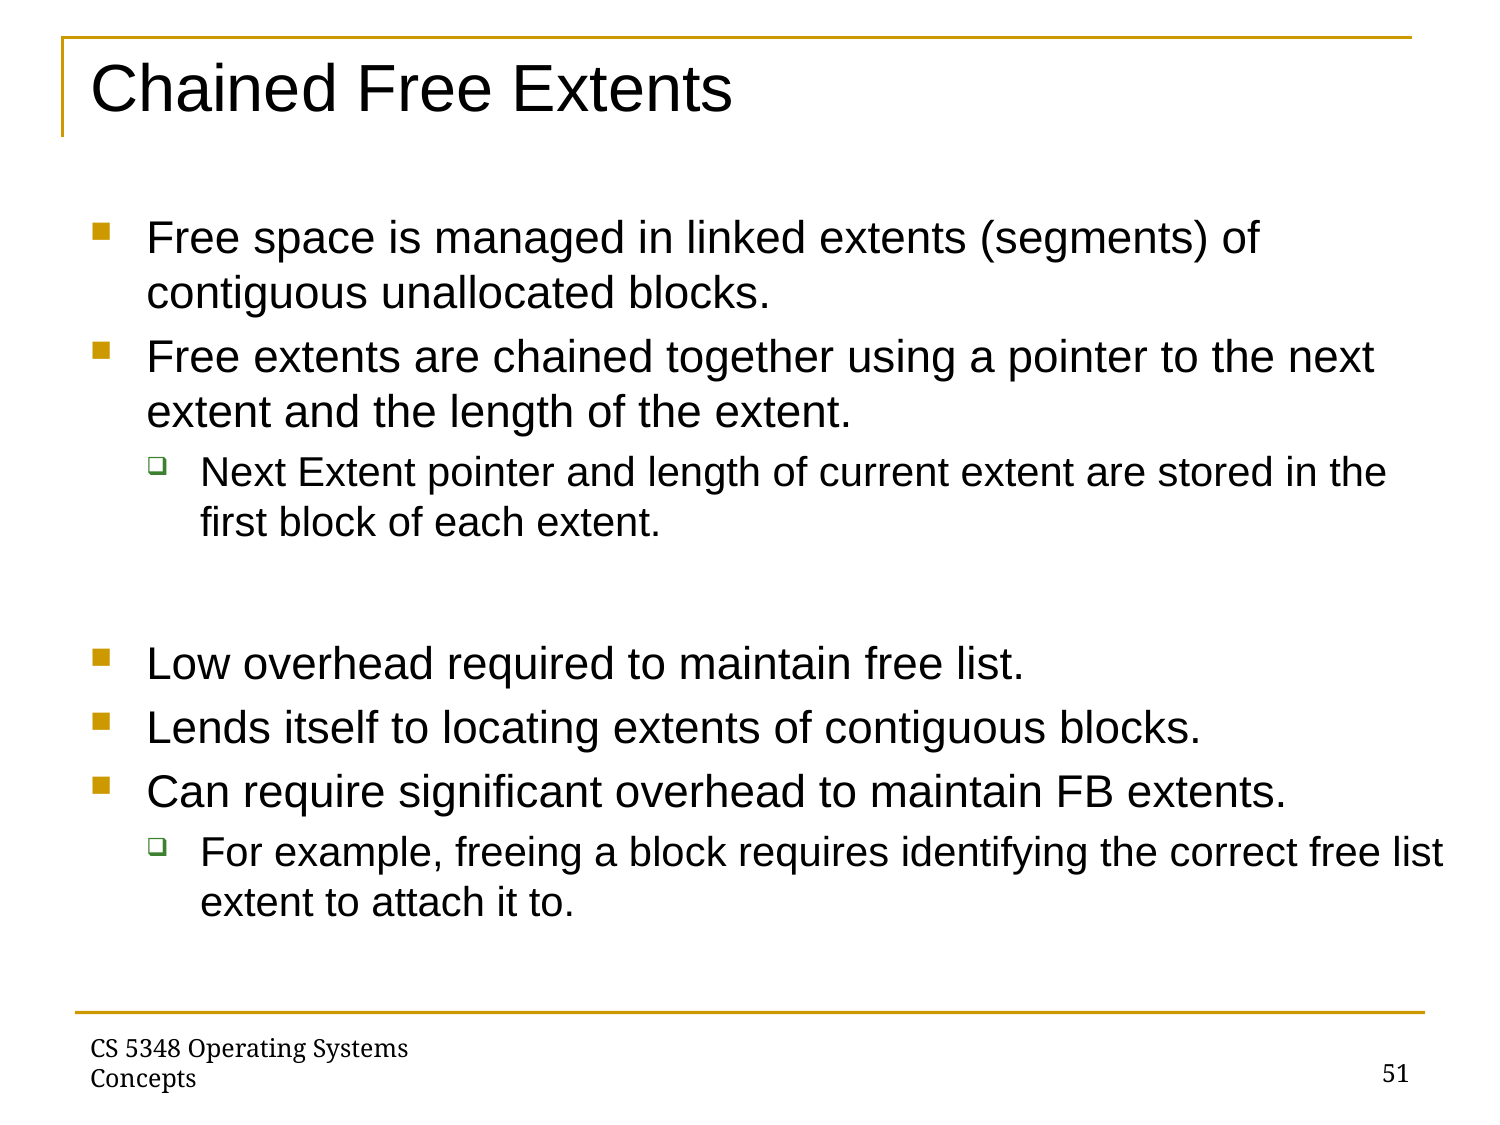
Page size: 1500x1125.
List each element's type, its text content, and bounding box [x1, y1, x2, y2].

title Chained Free Extents [75, 37, 1425, 200]
list Free space is managed in linked extents (segments) of contiguous unallocated blocks. Free extents are chained together using a pointer to the next extent and the length of the extent. Next Extent pointer and length of current extent are stored in the first block of each extent. Low overhead required to maintain free list. Lends itself to locating extents of contiguous blocks. Can require significant overhead to maintain FB extents. For example, freeing a block requires identifying the correct free list extent to attach it to. [75, 200, 1463, 1006]
slide_number 51 [1074, 1024, 1425, 1100]
slide_number CS 5348 Operating Systems Concepts [75, 1025, 475, 1100]
